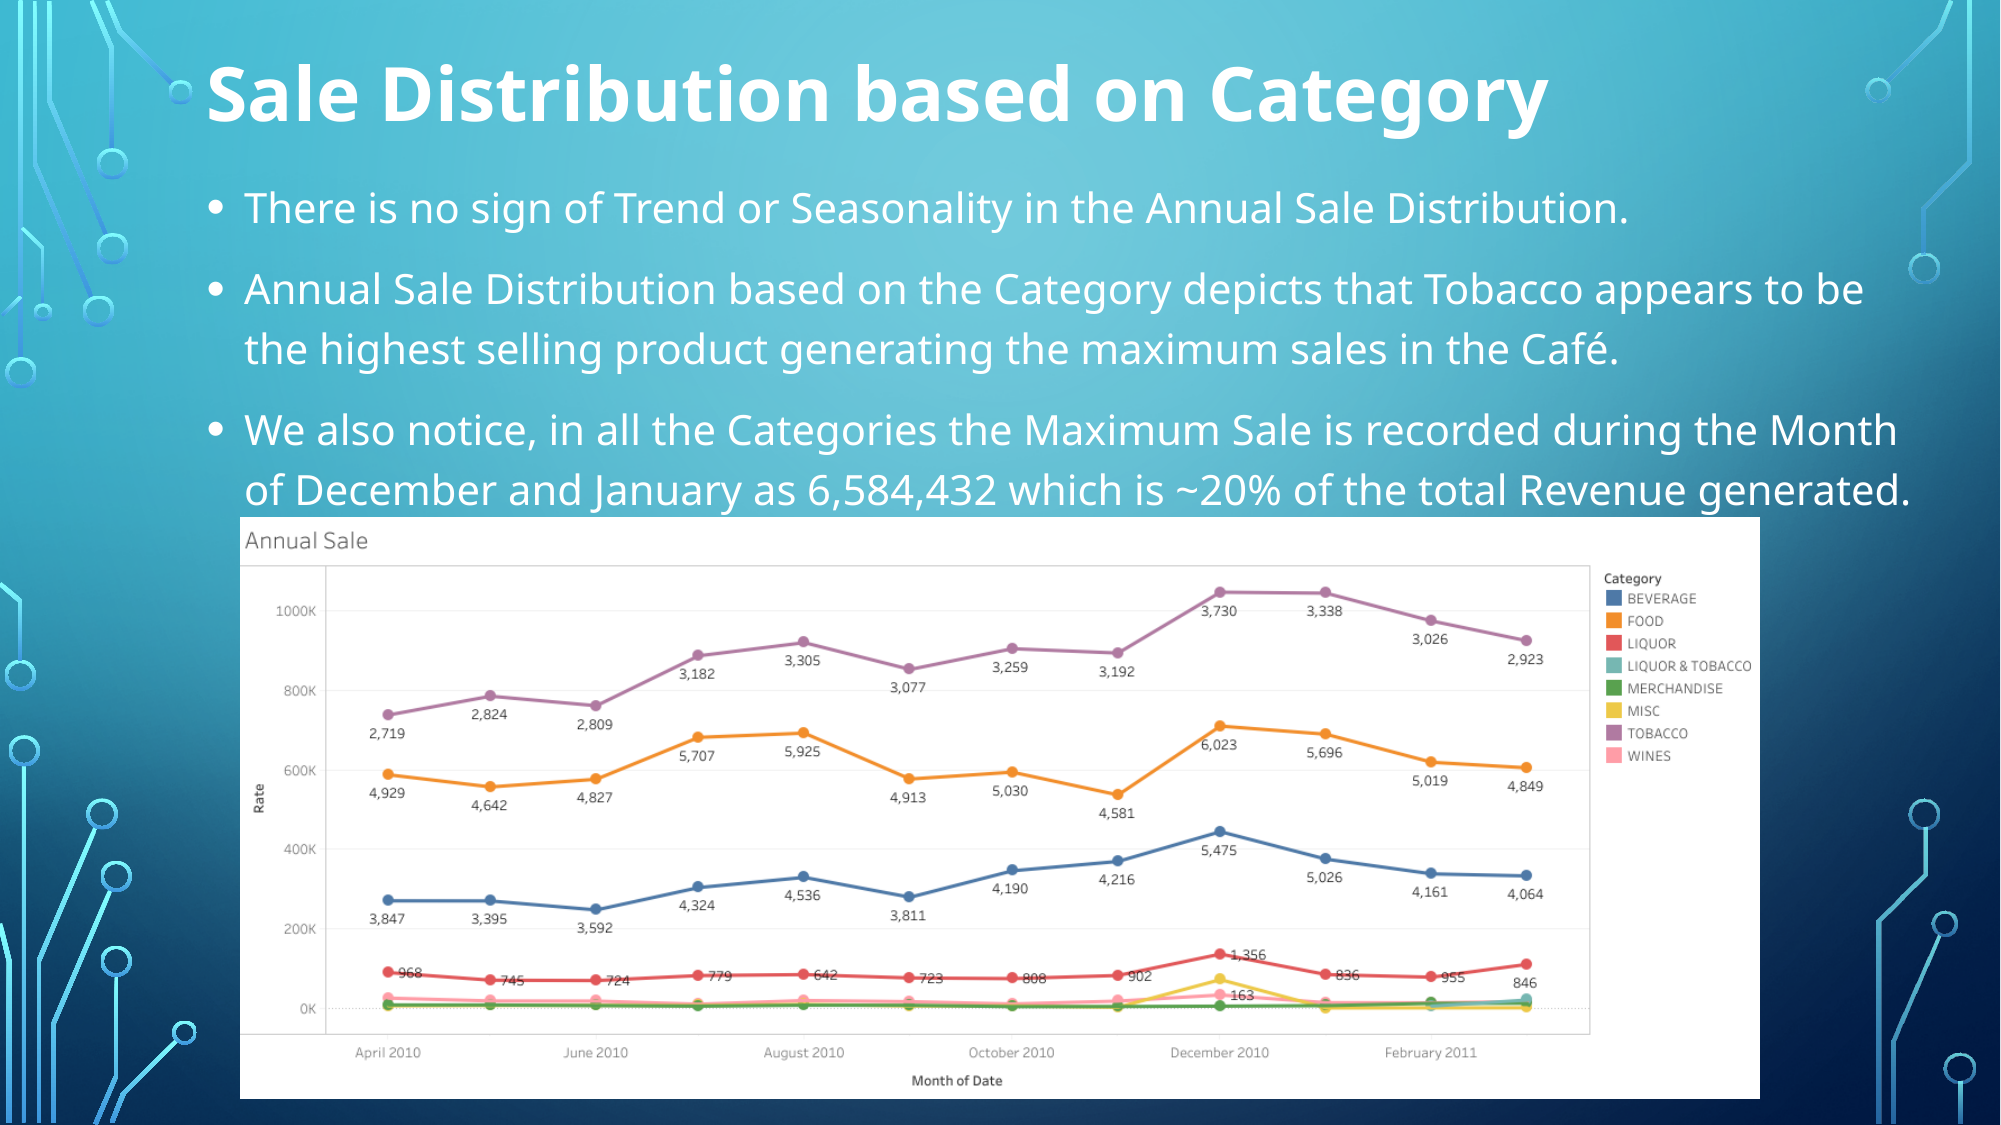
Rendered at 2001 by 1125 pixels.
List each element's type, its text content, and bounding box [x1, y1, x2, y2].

list There is no sign of Trend or Seasonality in the Annual Sale Distribution. Annual Sale Distribution based on the Category depicts that Tobacco appears to be the highest selling product generating the maximum sales in the Café. We also notice, in all the Categories the Maximum Sale is recorded during the Month of December and January as 6,584,432 which is ~20% of the total Revenue generated. [191, 164, 1931, 746]
picture [240, 517, 1760, 1100]
title Sale Distribution based on Category [191, 0, 1817, 164]
